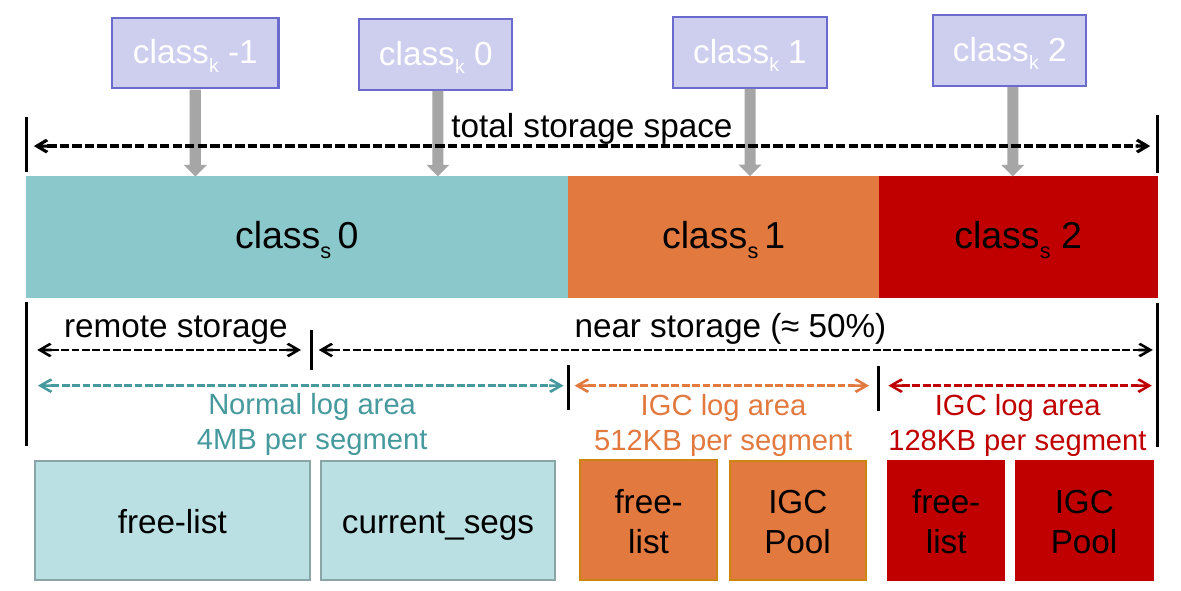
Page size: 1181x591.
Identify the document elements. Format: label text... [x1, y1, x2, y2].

text_box classk -1 [111, 17, 280, 89]
text_box [1001, 147, 1025, 177]
text_box total storage space [513, 97, 673, 146]
text_box [1007, 87, 1019, 146]
text_box remote storage [41, 296, 311, 352]
text_box Normal log area 4MB per segment [117, 378, 507, 385]
text_box classs 1 [568, 176, 879, 296]
text_box IGC Pool [1015, 464, 1154, 581]
text_box IGC Pool [729, 464, 867, 581]
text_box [359, 19, 513, 146]
text_box [189, 89, 201, 146]
text_box current_segs [320, 460, 556, 581]
text_box Normal log area 4MB per segment [117, 386, 507, 463]
text_box free-list [887, 464, 1005, 581]
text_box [673, 17, 827, 146]
text_box free-list [579, 464, 718, 581]
text_box classs 2 [879, 176, 1158, 298]
text_box classs 0 [26, 176, 568, 298]
text_box [183, 147, 207, 177]
text_box classk 2 [932, 14, 1087, 87]
text_box total storage space [513, 147, 673, 152]
text_box near storage (≈ 50%) [555, 296, 906, 349]
text_box IGC log area 512KB per segment [572, 378, 865, 464]
text_box IGC log area 128KB per segment [865, 378, 1170, 464]
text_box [673, 147, 827, 175]
text_box free-list [34, 460, 311, 581]
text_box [359, 147, 513, 175]
